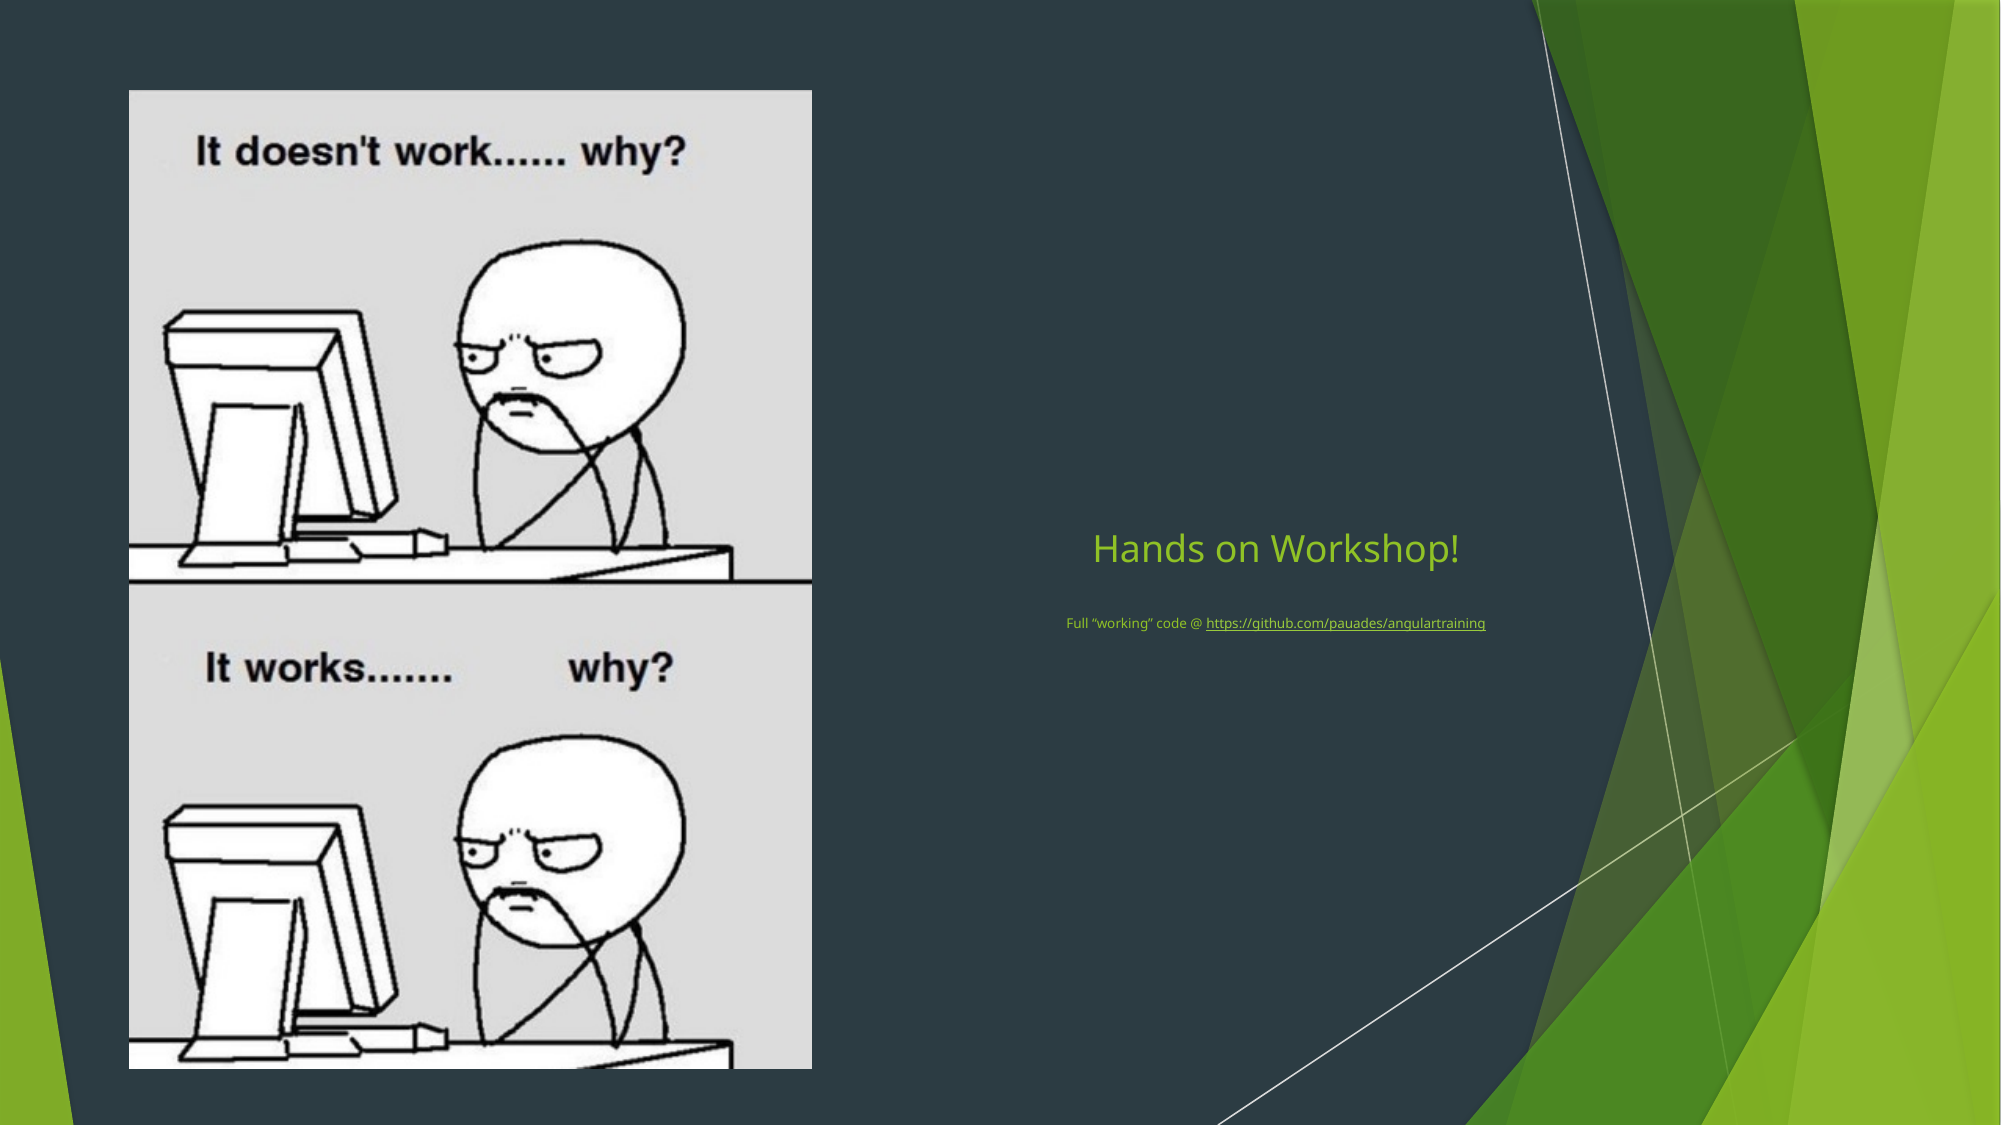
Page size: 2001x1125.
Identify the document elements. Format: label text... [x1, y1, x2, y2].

picture [129, 89, 812, 1069]
title Hands on Workshop! Full “working” code @ https://github.com/pauades/angulartraining [815, 517, 1982, 642]
